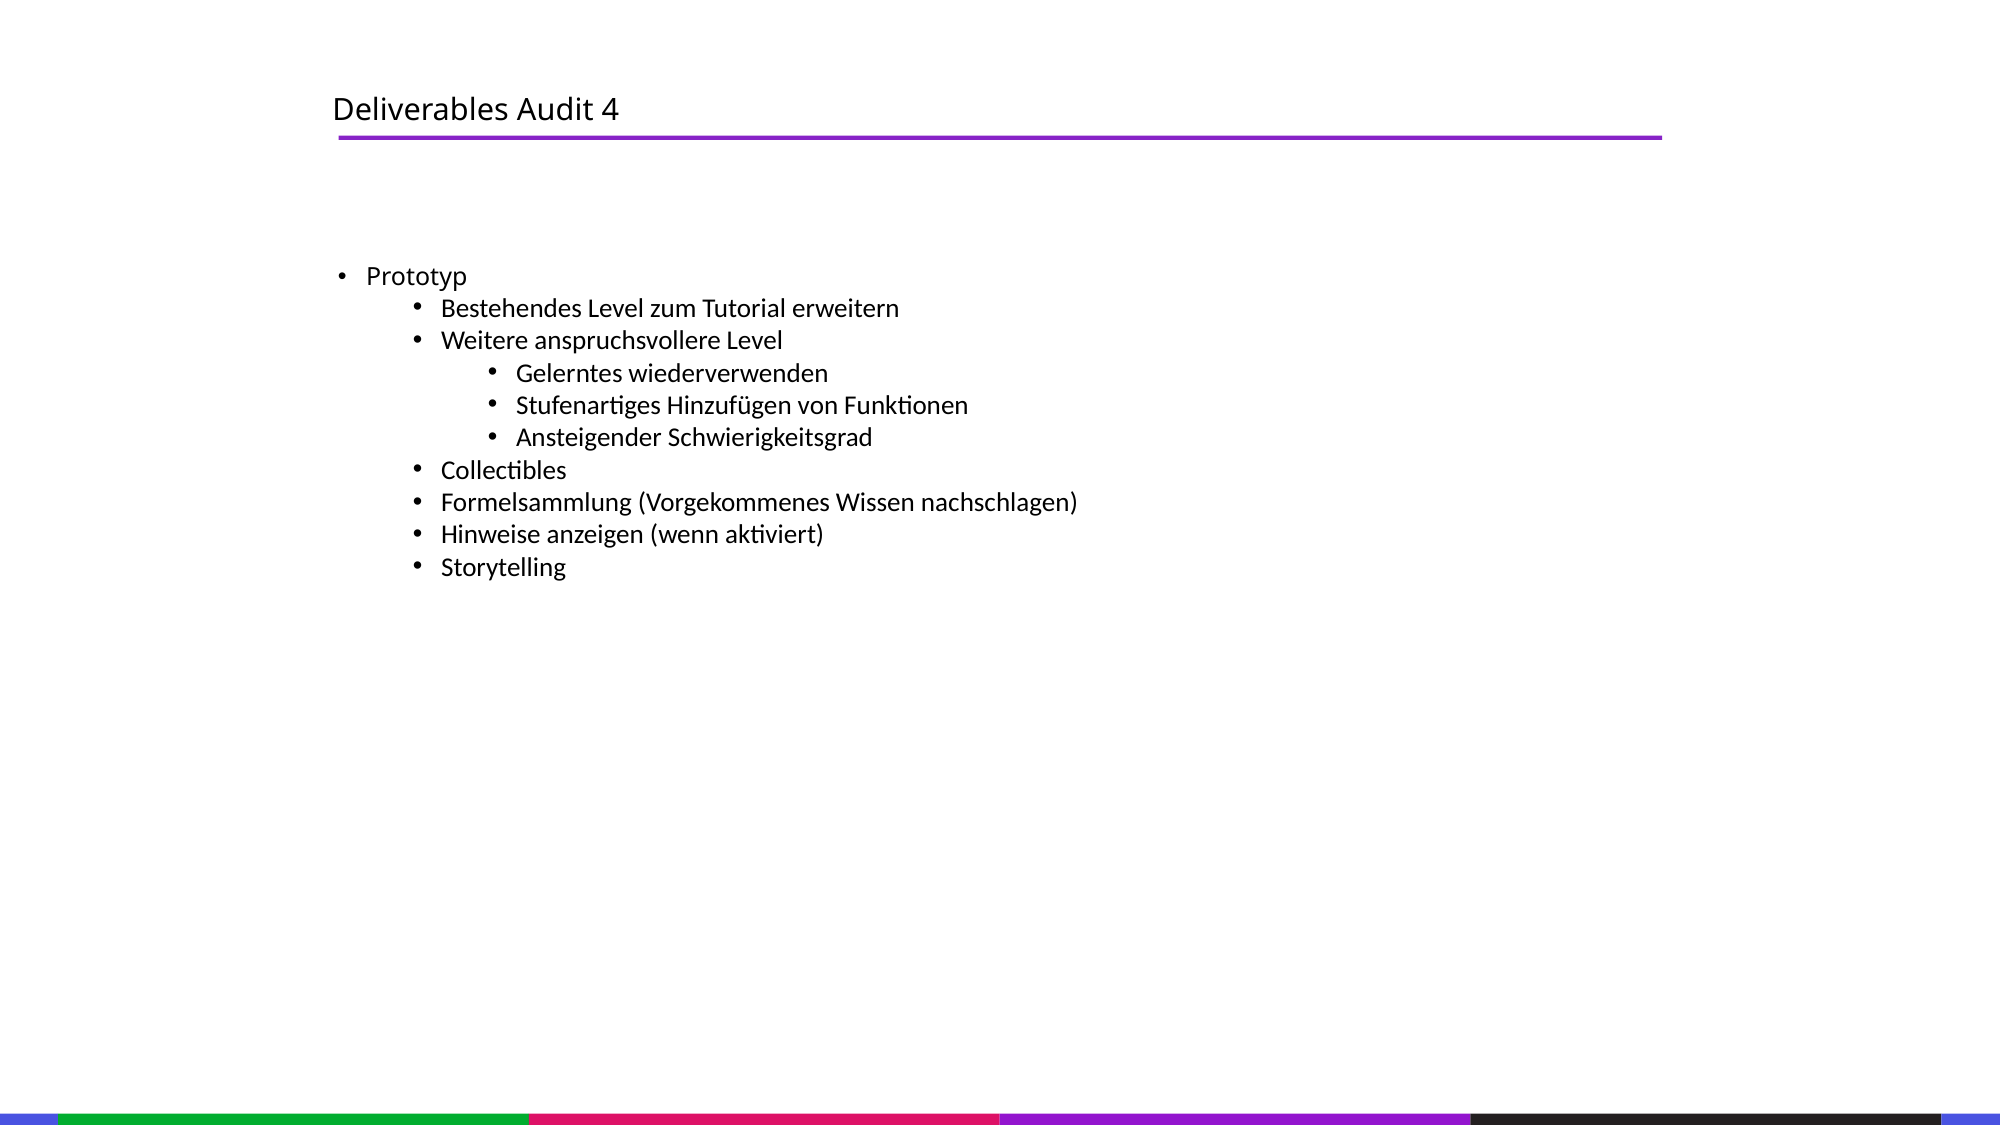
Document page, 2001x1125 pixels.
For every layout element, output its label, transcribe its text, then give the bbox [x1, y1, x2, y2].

text_box Prototyp Bestehendes Level zum Tutorial erweitern Weitere anspruchsvollere Level Gelerntes wiederverwenden Stufenartiges Hinzufügen von Funktionen Ansteigender Schwierigkeitsgrad Collectibles Formelsammlung (Vorgekommenes Wissen nachschlagen) Hinweise anzeigen (wenn aktiviert) Storytelling [337, 244, 1483, 582]
text_box [0, 1113, 57, 1125]
text_box Deliverables Audit 4 [332, 89, 620, 127]
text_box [57, 1113, 1942, 1125]
text_box [1942, 1113, 2000, 1125]
